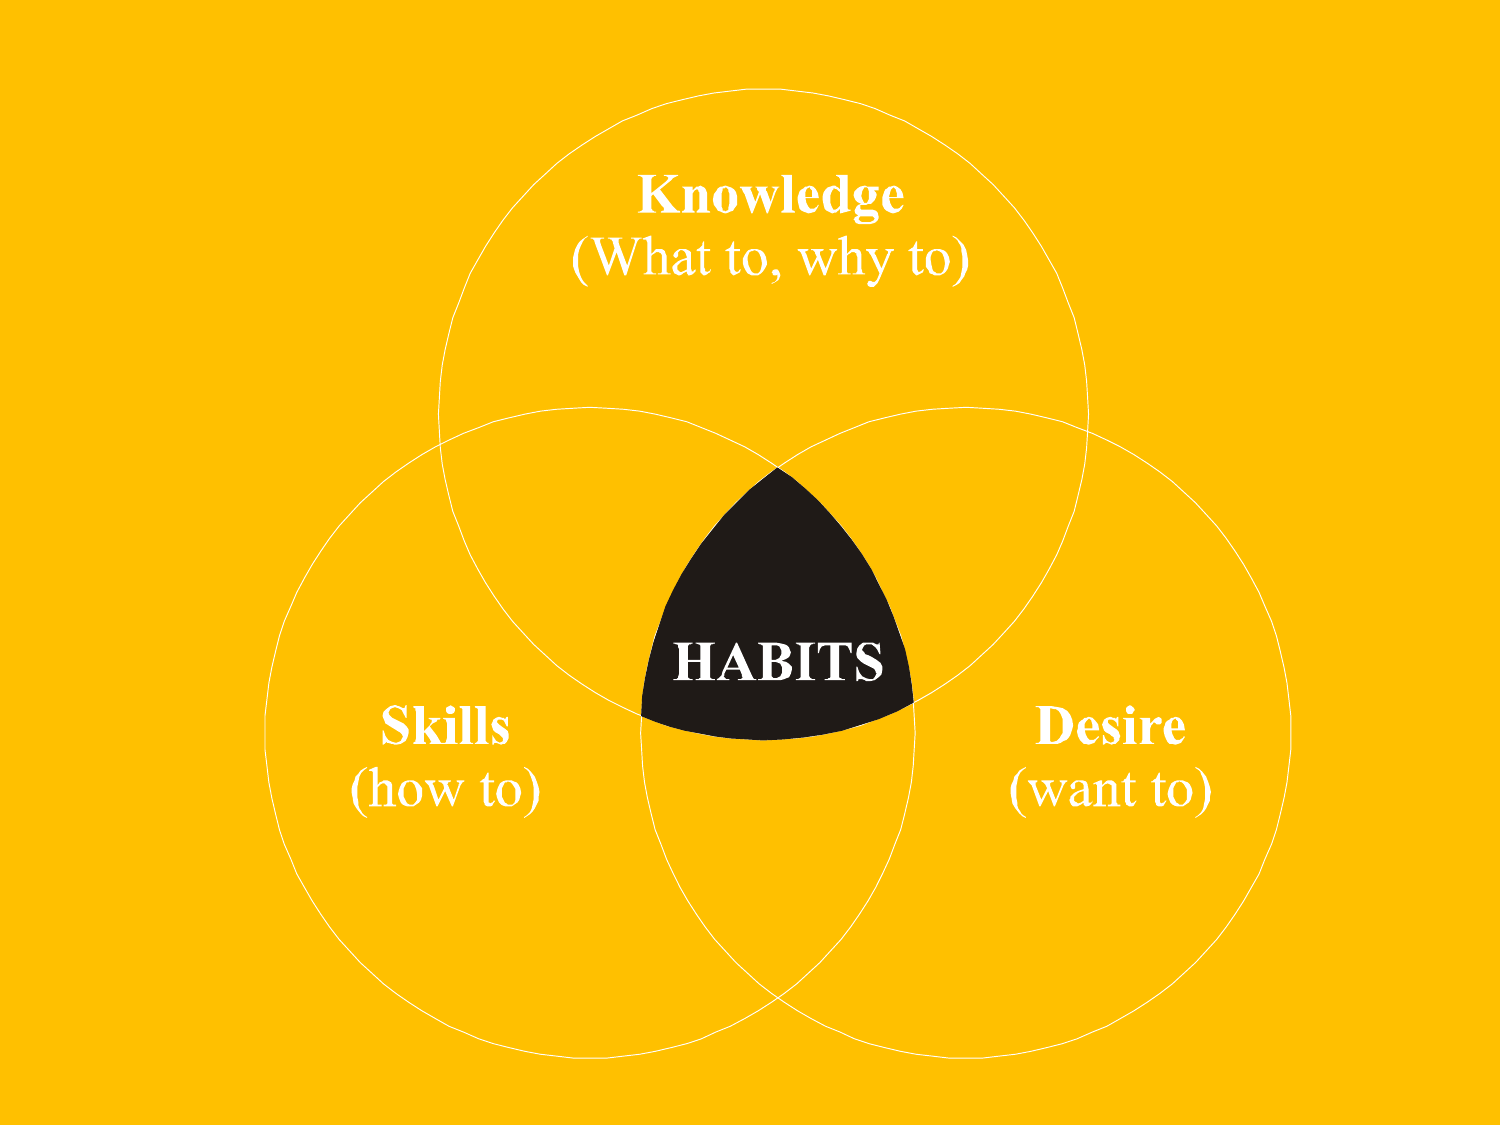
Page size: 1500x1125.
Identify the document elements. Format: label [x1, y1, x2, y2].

text_box [260, 84, 1296, 1063]
